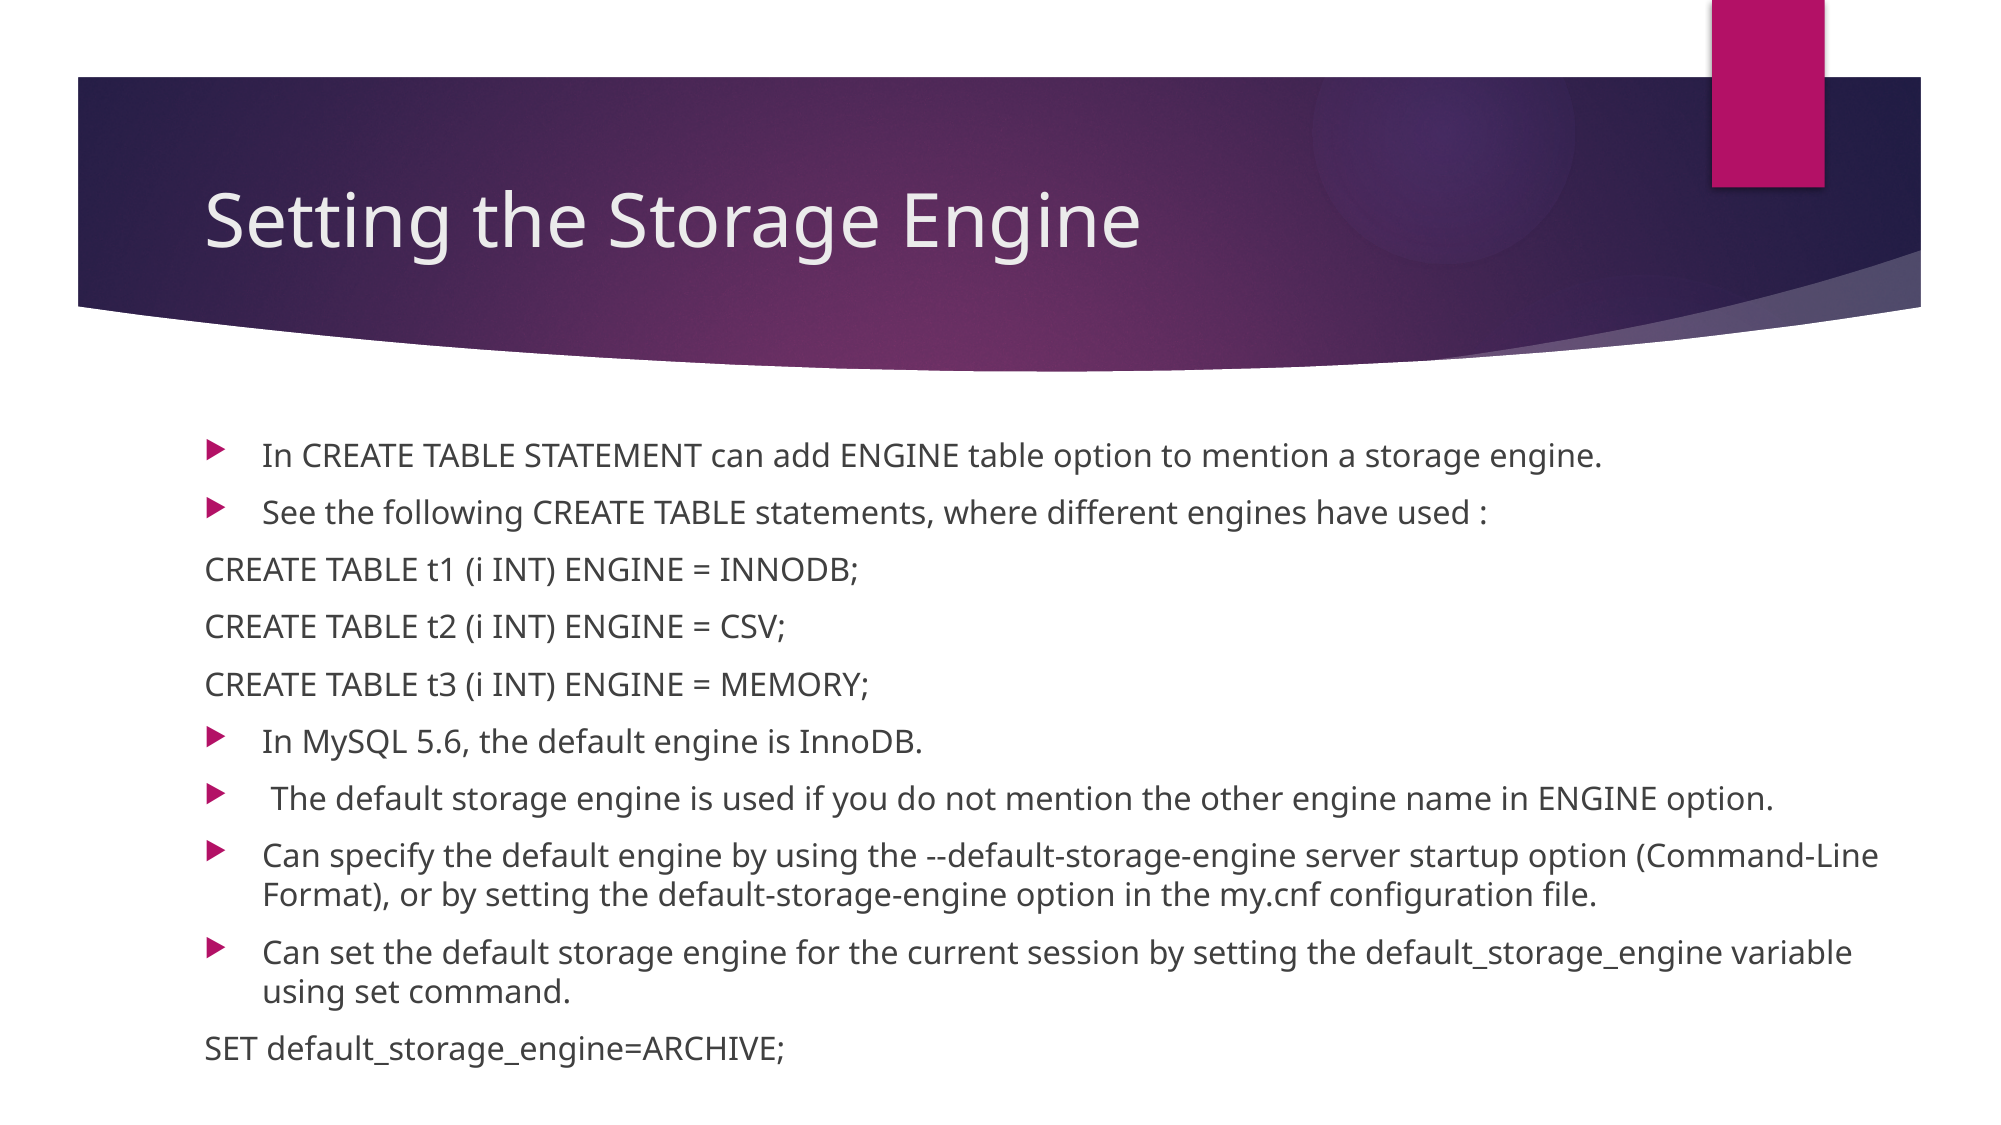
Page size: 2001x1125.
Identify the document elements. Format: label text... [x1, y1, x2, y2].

title Setting the Storage Engine [189, 159, 1627, 276]
list In CREATE TABLE STATEMENT can add ENGINE table option to mention a storage engine. See the following CREATE TABLE statements, where different engines have used : CREATE TABLE t1 (i INT) ENGINE = INNODB; CREATE TABLE t2 (i INT) ENGINE = CSV; CREATE TABLE t3 (i INT) ENGINE = MEMORY; In MySQL 5.6, the default engine is InnoDB. The default storage engine is used if you do not mention the other engine name in ENGINE option. Can specify the default engine by using the --default-storage-engine server startup option (Command-Line Format), or by setting the default-storage-engine option in the my.cnf configuration file. Can set the default storage engine for the current session by setting the default_storage_engine variable using set command. SET default_storage_engine=ARCHIVE; [189, 427, 1950, 1081]
